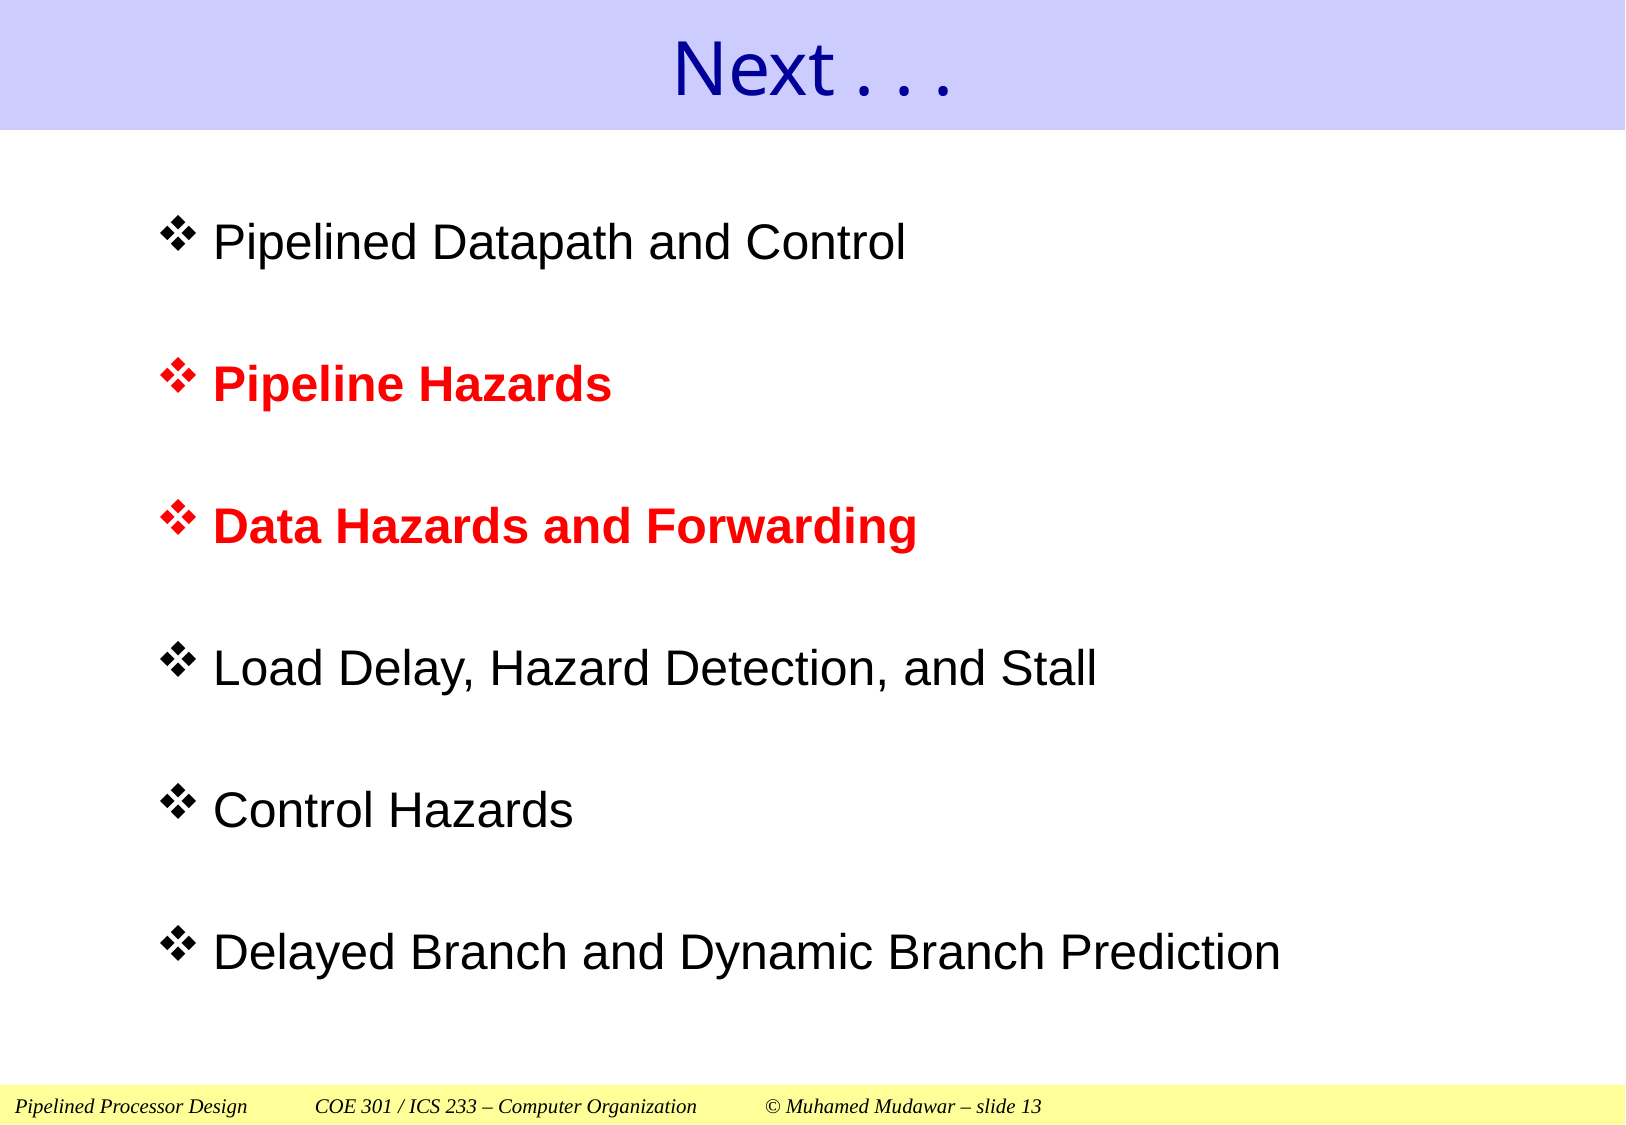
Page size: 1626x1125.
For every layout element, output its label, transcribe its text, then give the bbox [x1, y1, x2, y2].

title Next . . . [0, 0, 1625, 130]
list Pipelined Datapath and Control Pipeline Hazards Data Hazards and Forwarding Load Delay, Hazard Detection, and Stall Control Hazards Delayed Branch and Dynamic Branch Prediction [140, 171, 1504, 1042]
